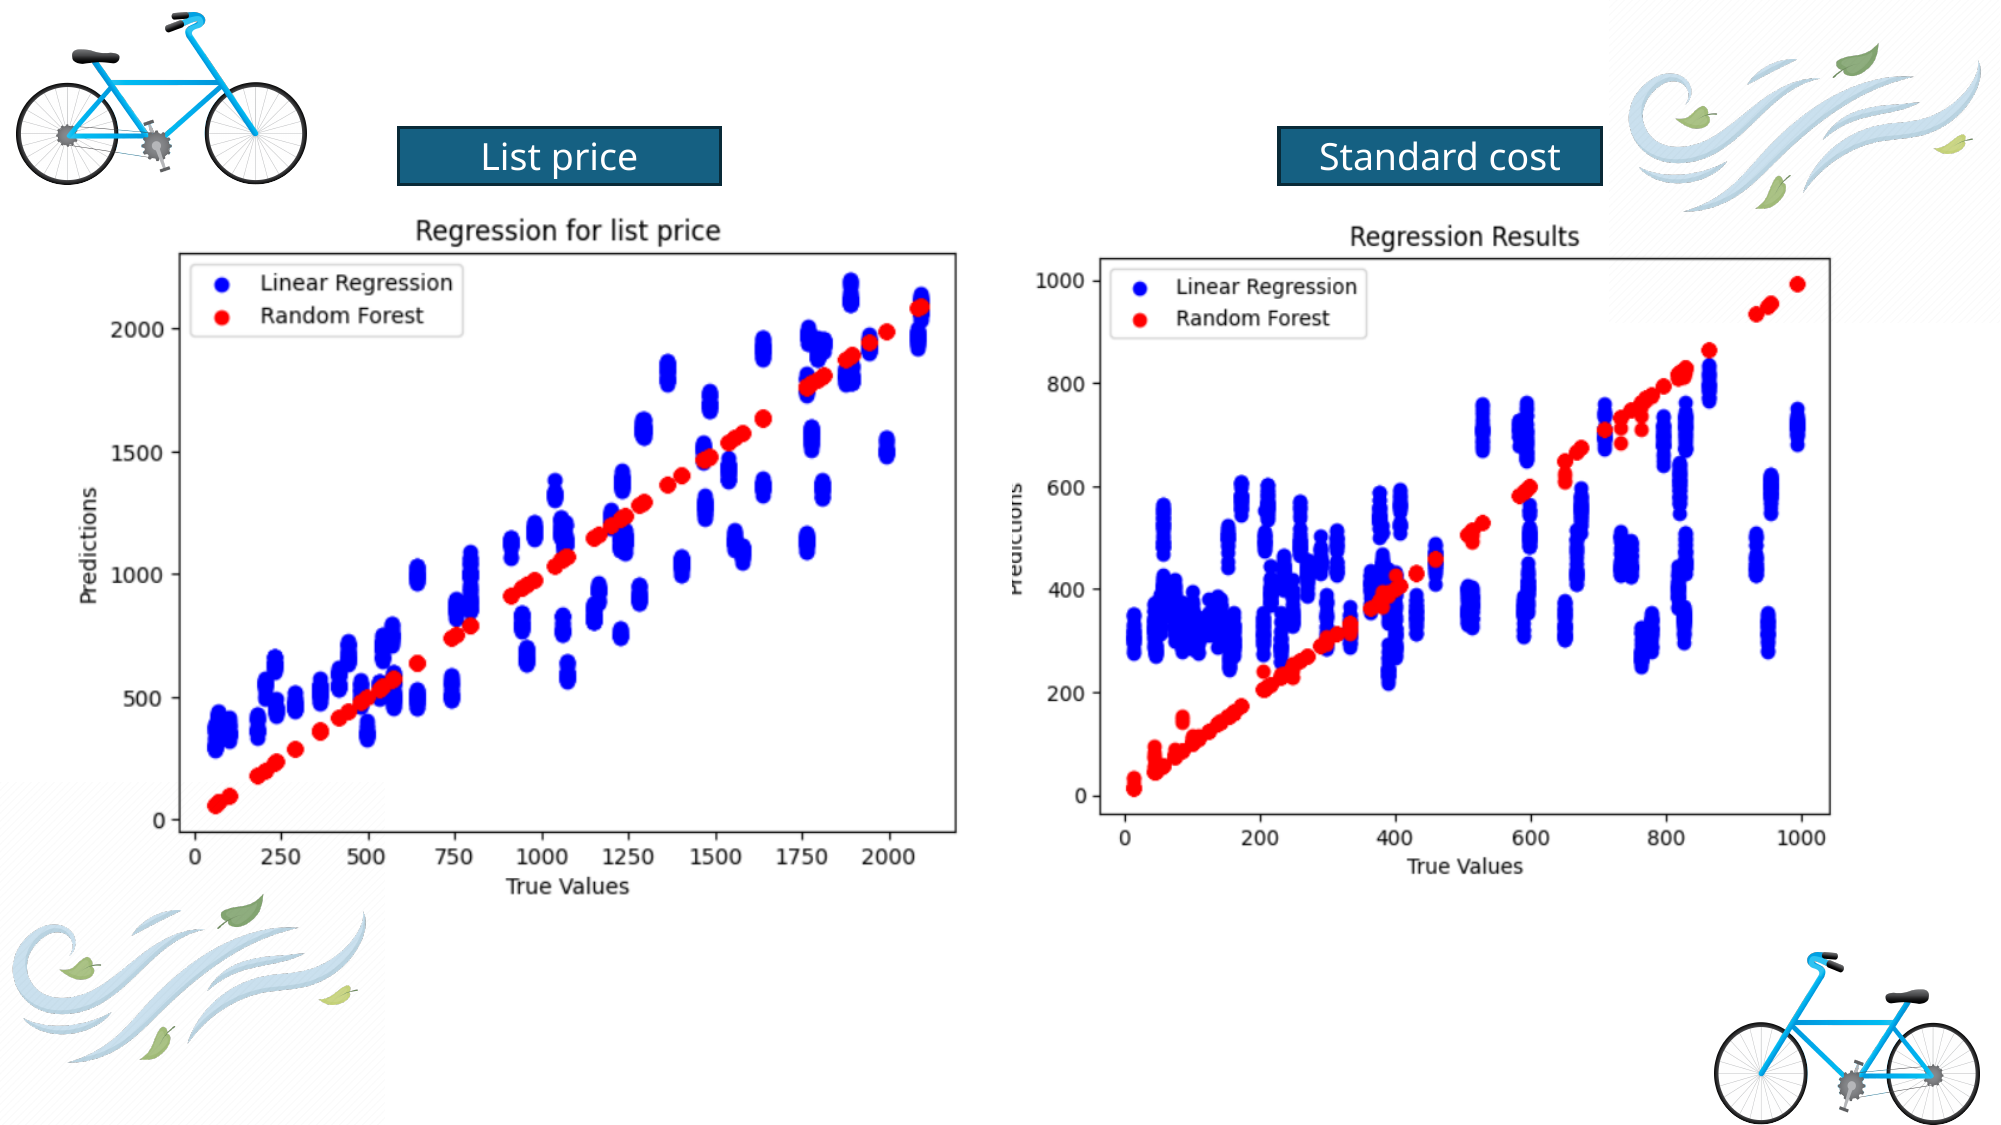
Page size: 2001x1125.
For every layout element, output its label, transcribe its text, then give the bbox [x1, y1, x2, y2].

picture [0, 202, 1012, 1125]
picture [1608, 0, 2000, 324]
text_box Standard cost [1277, 126, 1603, 186]
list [1012, 216, 1997, 909]
picture [1713, 952, 1981, 1125]
picture [16, 11, 307, 185]
text_box List price [397, 126, 722, 186]
